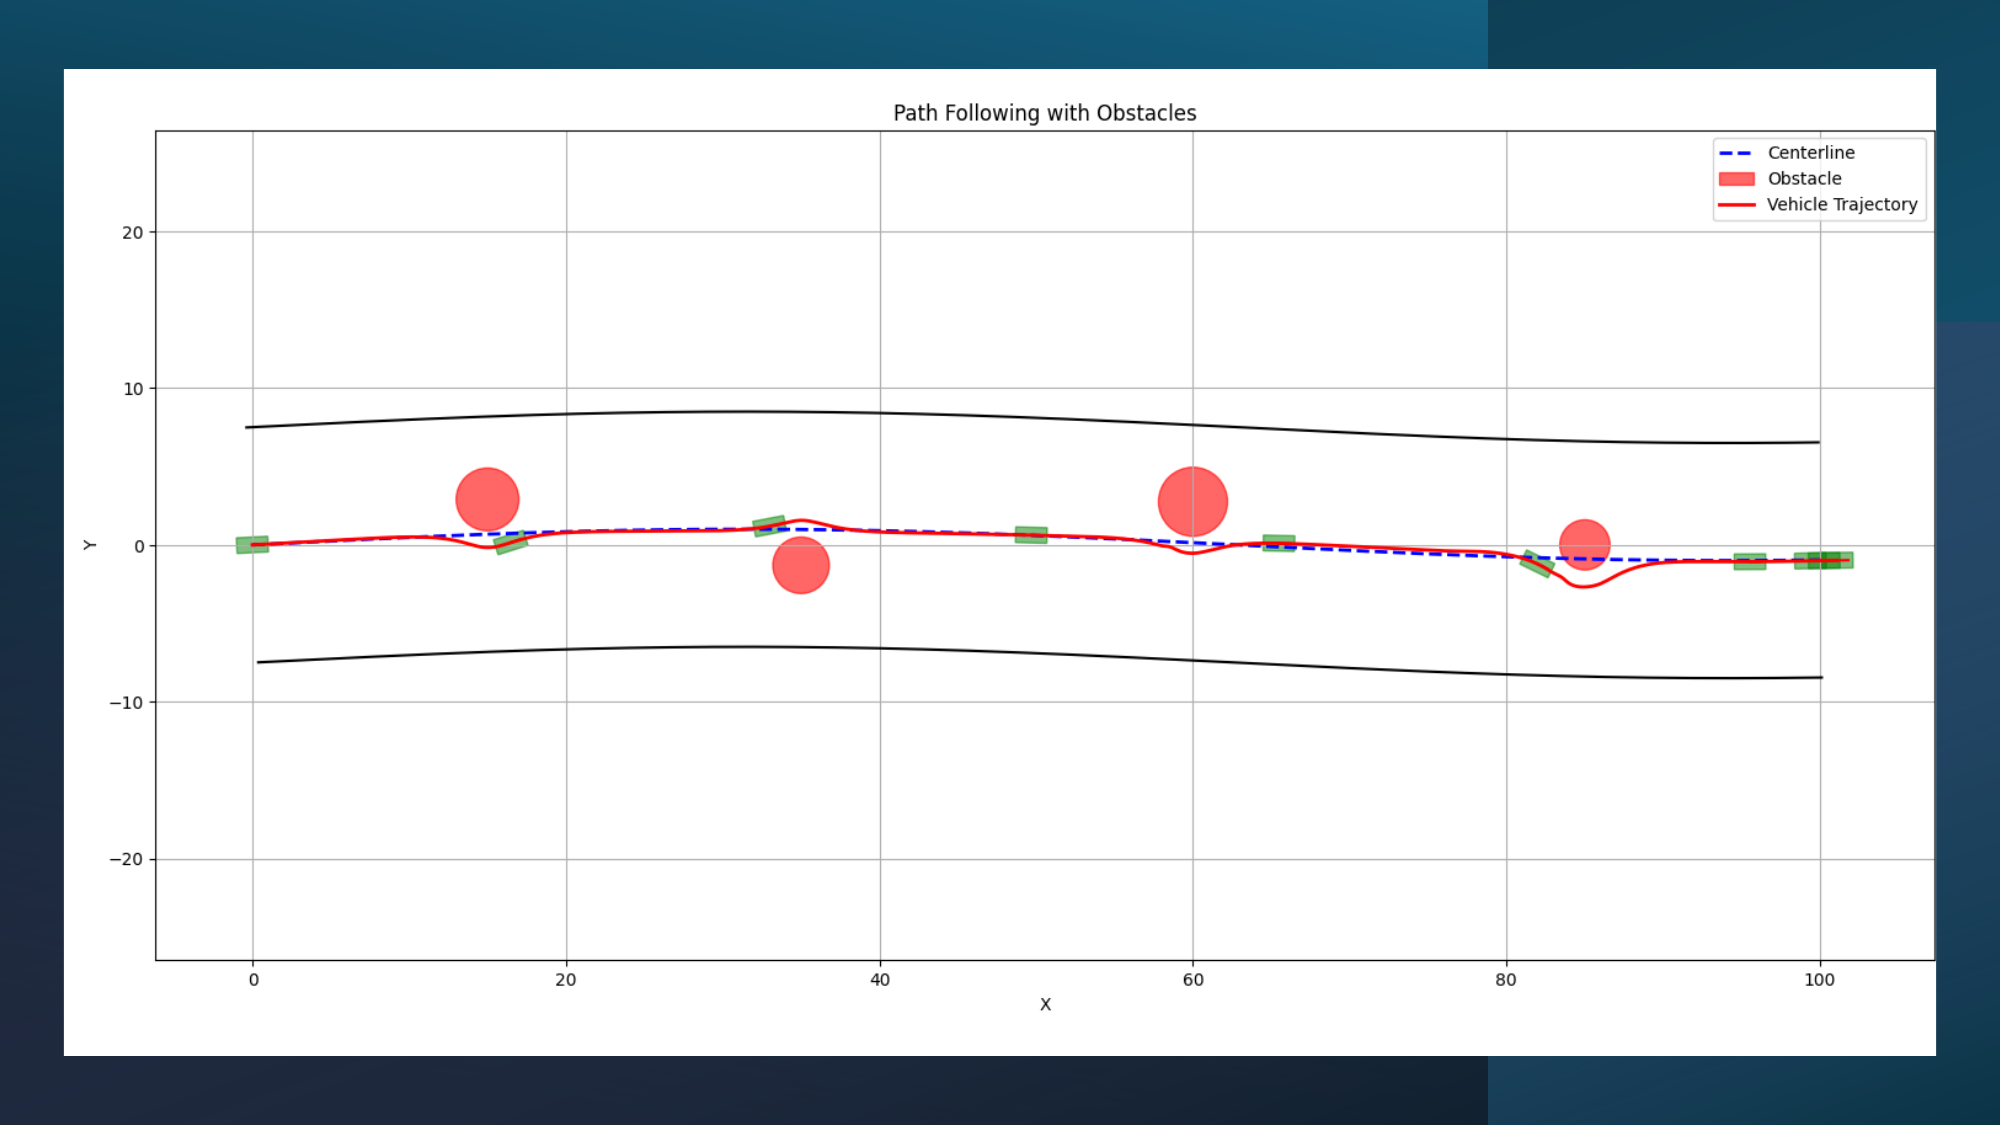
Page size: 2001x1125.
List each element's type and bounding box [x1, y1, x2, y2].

text_box [0, 0, 1489, 321]
text_box [1489, 0, 2000, 321]
text_box [0, 321, 2000, 1125]
picture [63, 68, 1937, 1057]
